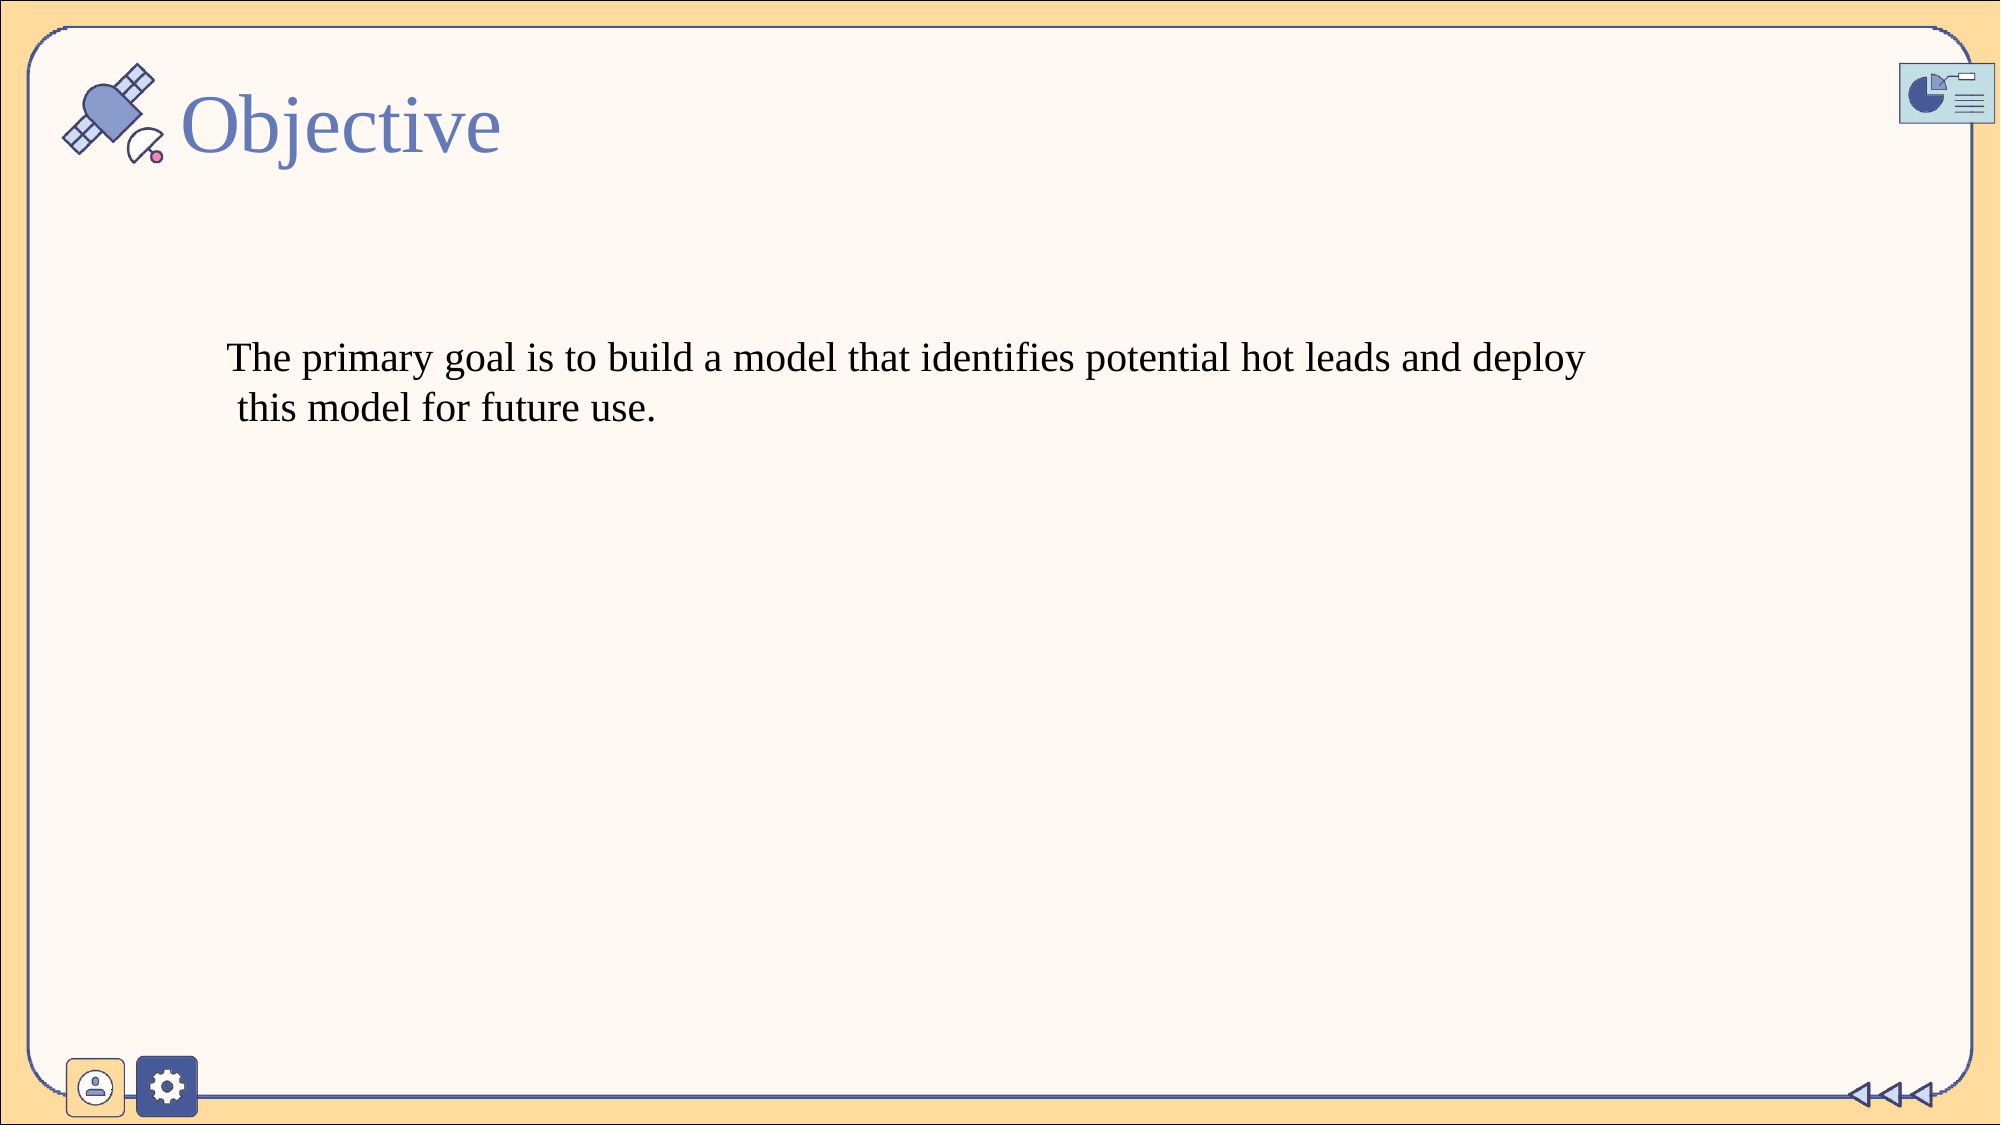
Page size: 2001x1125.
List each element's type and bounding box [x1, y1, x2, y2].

text_box [0, 0, 2000, 1125]
